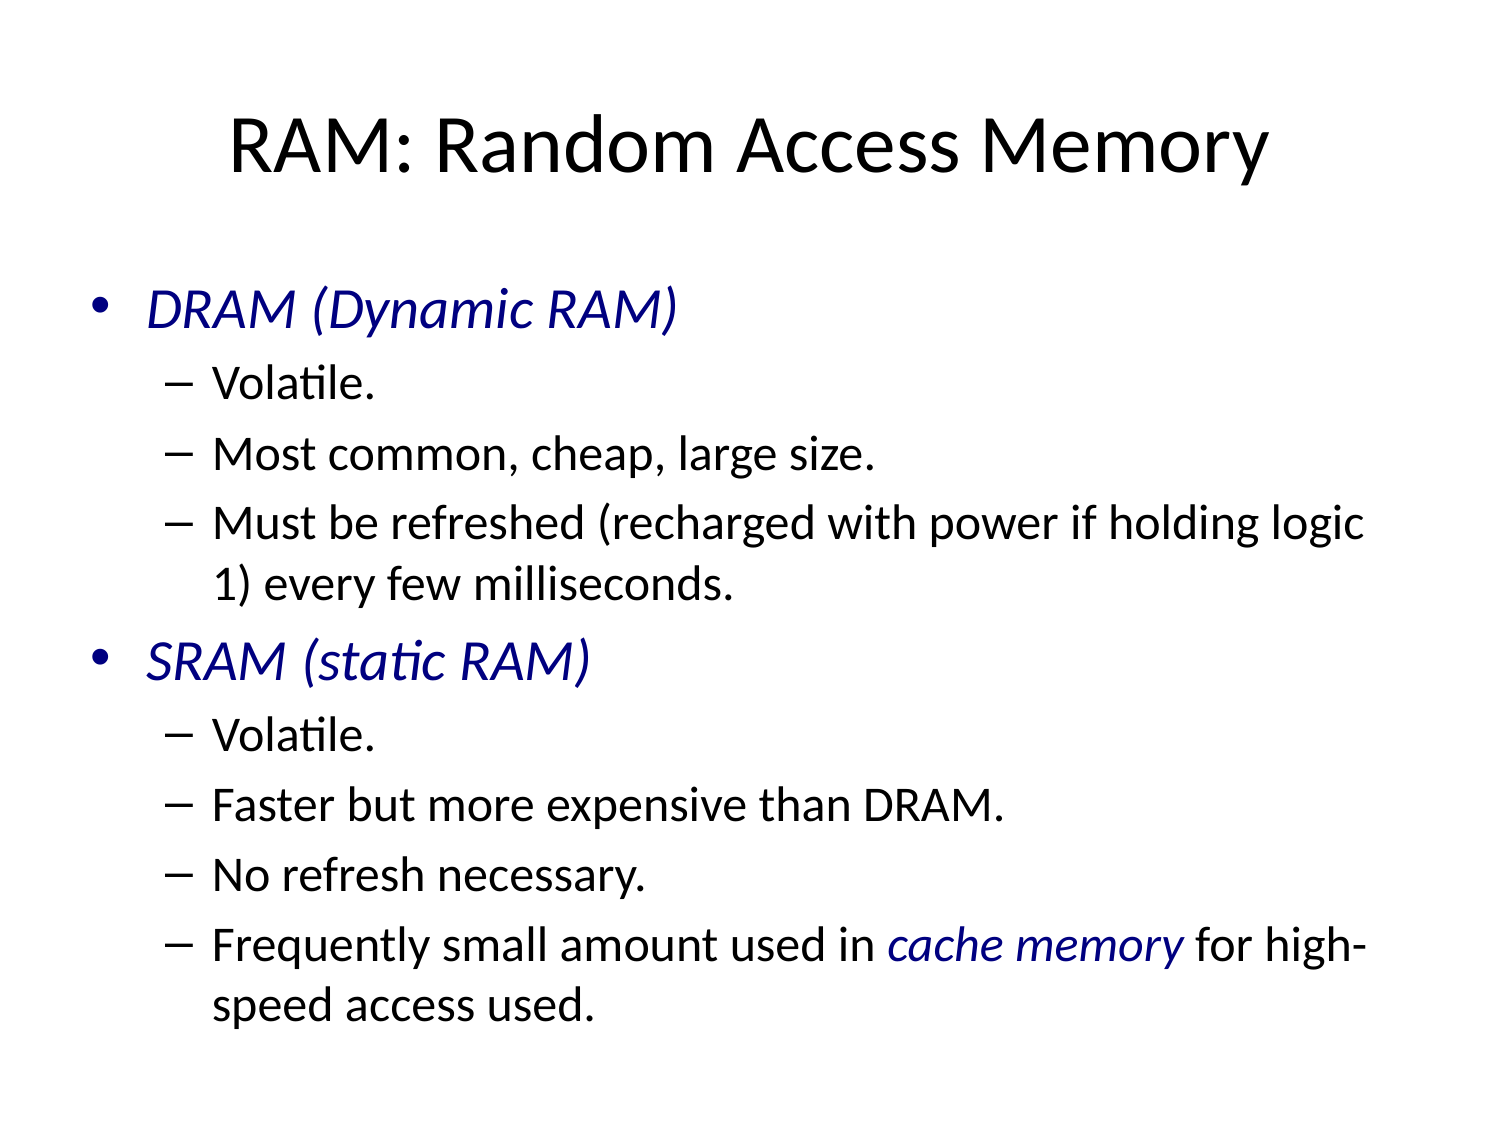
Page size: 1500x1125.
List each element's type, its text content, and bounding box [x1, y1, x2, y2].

title RAM: Random Access Memory [75, 45, 1425, 233]
list DRAM (Dynamic RAM) Volatile. Most common, cheap, large size. Must be refreshed (recharged with power if holding logic 1) every few milliseconds. SRAM (static RAM) Volatile. Faster but more expensive than DRAM. No refresh necessary. Frequently small amount used in cache memory for high-speed access used. [75, 262, 1425, 1005]
